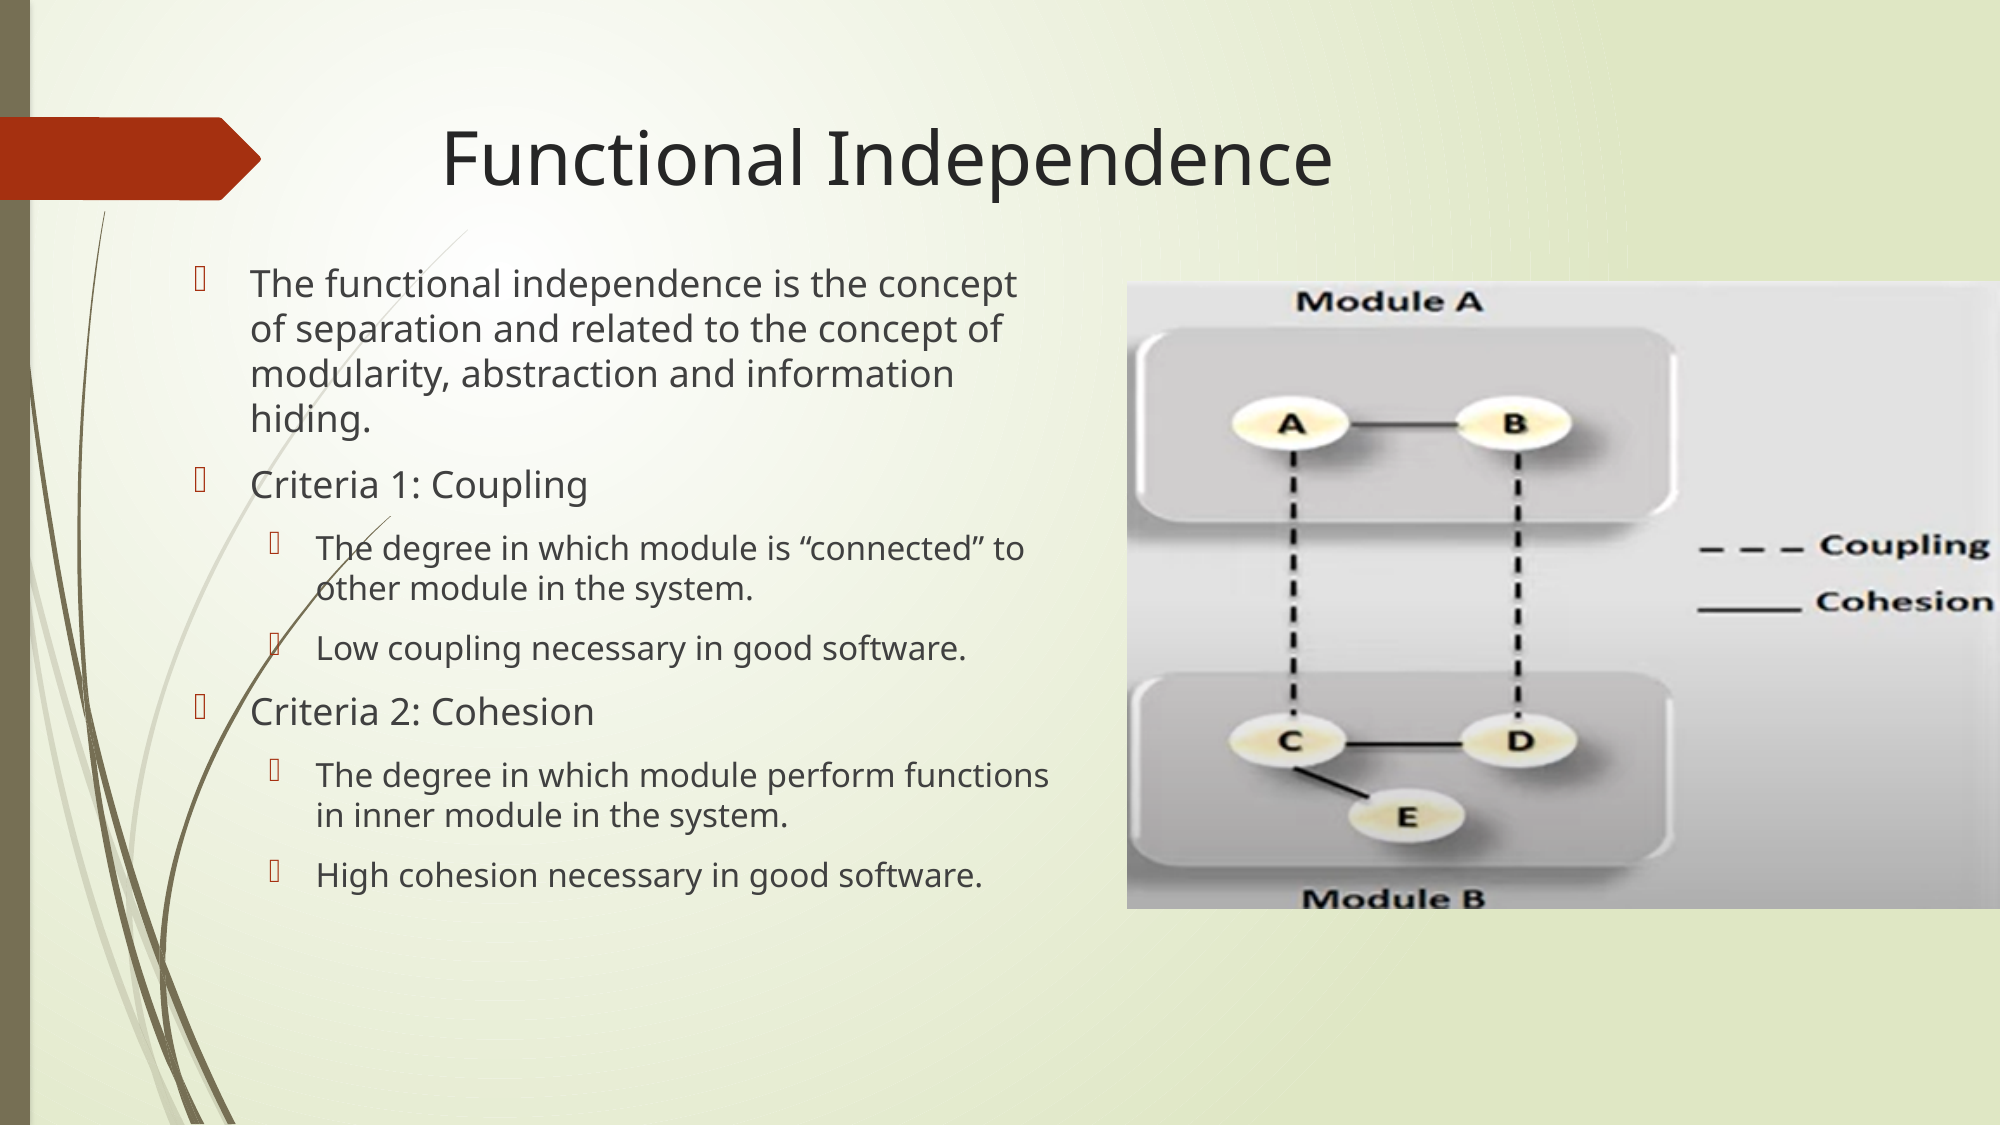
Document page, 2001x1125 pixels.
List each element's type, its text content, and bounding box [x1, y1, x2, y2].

title Functional Independence [425, 102, 1888, 313]
list The functional independence is the concept of separation and related to the concept of modularity, abstraction and information hiding. Criteria 1: Coupling The degree in which module is “connected” to other module in the system. Low coupling necessary in good software. Criteria 2: Cohesion The degree in which module perform functions in inner module in the system. High cohesion necessary in good software. [178, 252, 1074, 1050]
picture [1126, 281, 2000, 909]
